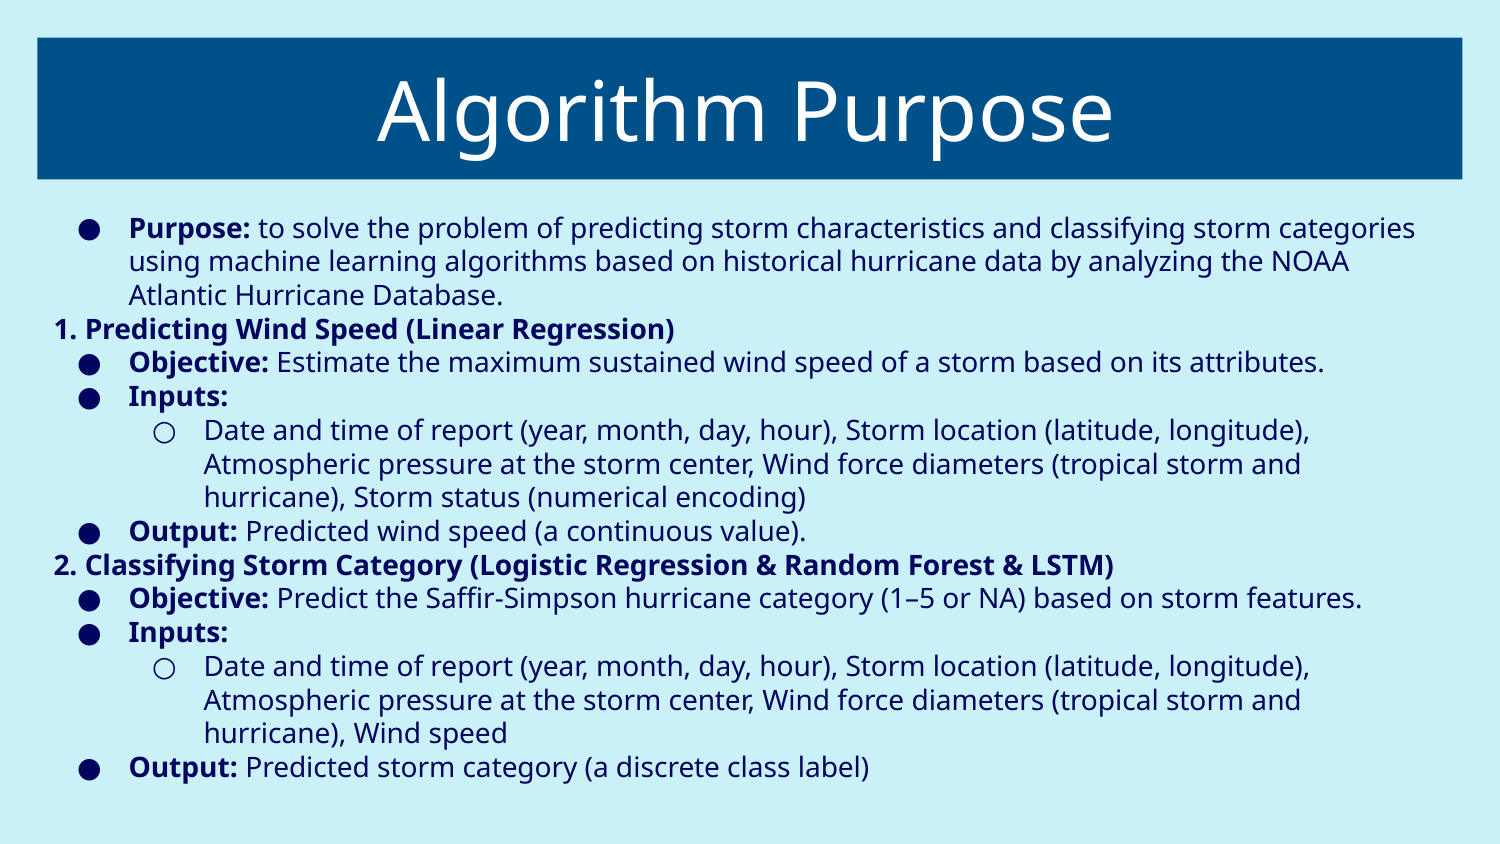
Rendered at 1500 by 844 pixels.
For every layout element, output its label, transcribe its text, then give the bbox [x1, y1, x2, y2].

text_box Purpose: to solve the problem of predicting storm characteristics and classifying storm categories using machine learning algorithms based on historical hurricane data by analyzing the NOAA Atlantic Hurricane Database. 1. Predicting Wind Speed (Linear Regression) Objective: Estimate the maximum sustained wind speed of a storm based on its attributes. Inputs: Date and time of report (year, month, day, hour), Storm location (latitude, longitude), Atmospheric pressure at the storm center, Wind force diameters (tropical storm and hurricane), Storm status (numerical encoding) Output: Predicted wind speed (a continuous value). 2. Classifying Storm Category (Logistic Regression & Random Forest & LSTM) Objective: Predict the Saffir-Simpson hurricane category (1–5 or NA) based on storm features. Inputs: Date and time of report (year, month, day, hour), Storm location (latitude, longitude), Atmospheric pressure at the storm center, Wind force diameters (tropical storm and hurricane), Wind speed Output: Predicted storm category (a discrete class label) [38, 195, 1460, 799]
title Algorithm Purpose [104, 37, 1390, 180]
